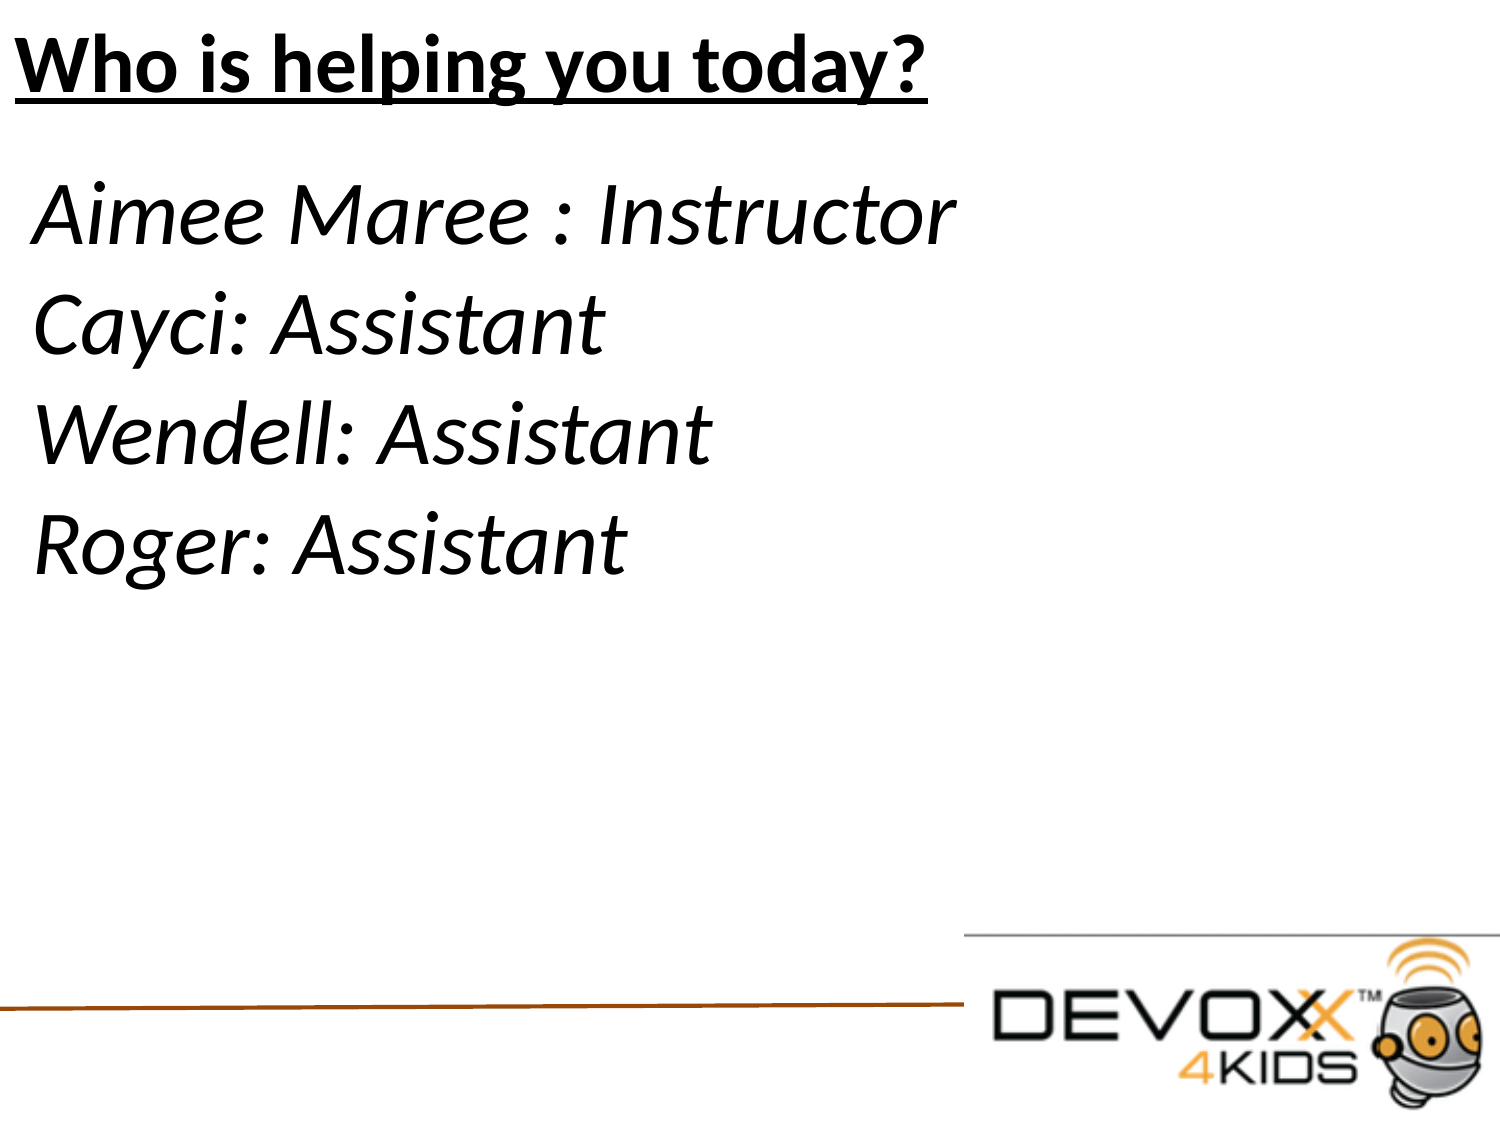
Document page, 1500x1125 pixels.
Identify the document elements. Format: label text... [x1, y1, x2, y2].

text_box Aimee Maree : Instructor Cayci: Assistant Wendell: Assistant Roger: Assistant [17, 145, 1424, 600]
text_box Who is helping you today? [0, 2, 1323, 117]
picture [964, 933, 1500, 1125]
